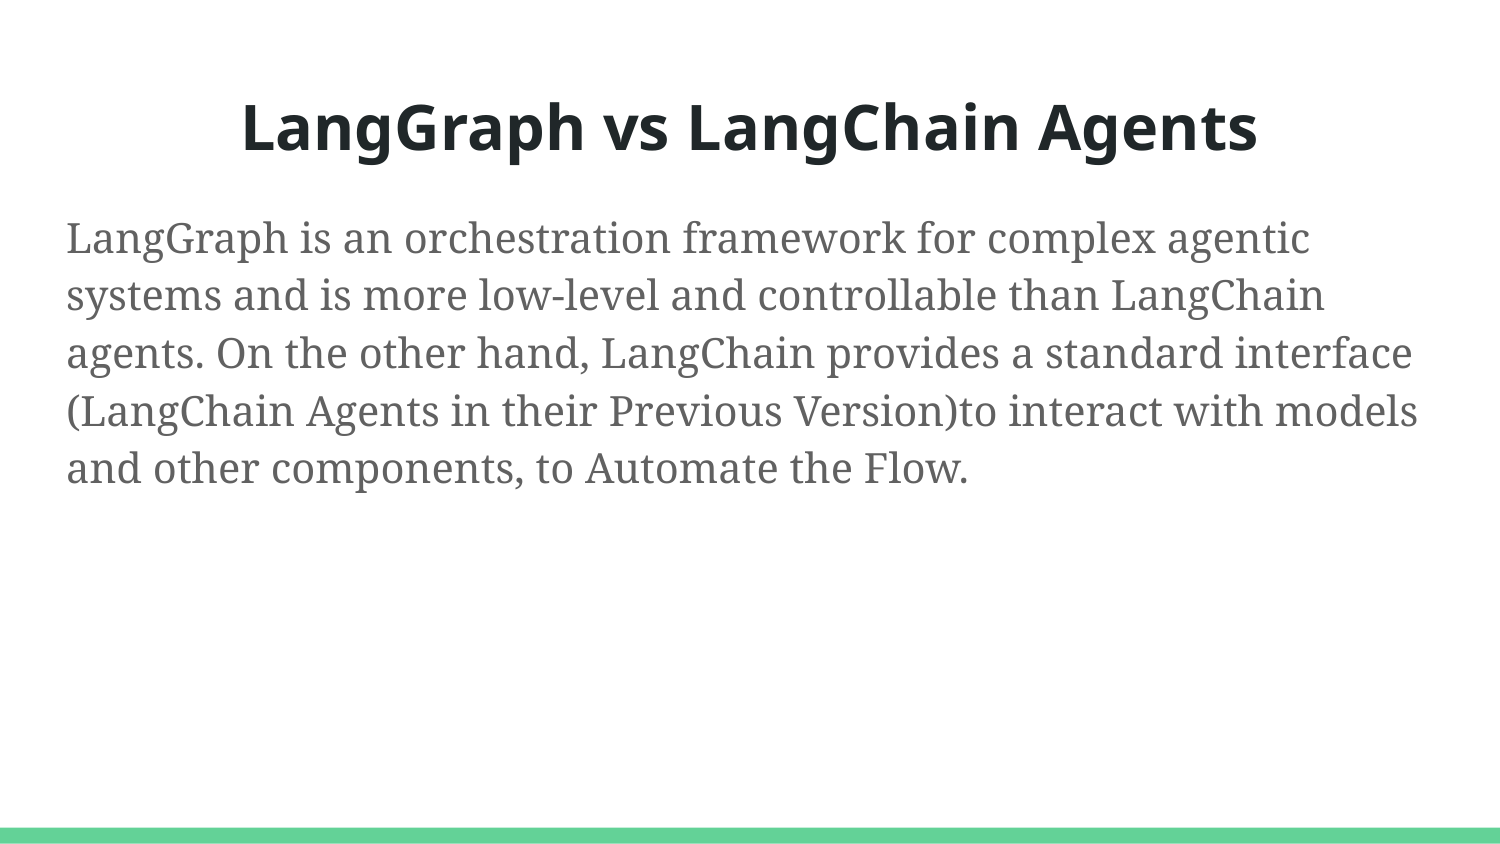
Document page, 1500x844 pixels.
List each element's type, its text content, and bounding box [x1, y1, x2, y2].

list LangGraph is an orchestration framework for complex agentic systems and is more low-level and controllable than LangChain agents. On the other hand, LangChain provides a standard interface (LangChain Agents in their Previous Version)to interact with models and other components, to Automate the Flow. [51, 189, 1449, 750]
title LangGraph vs LangChain Agents [51, 72, 1449, 167]
